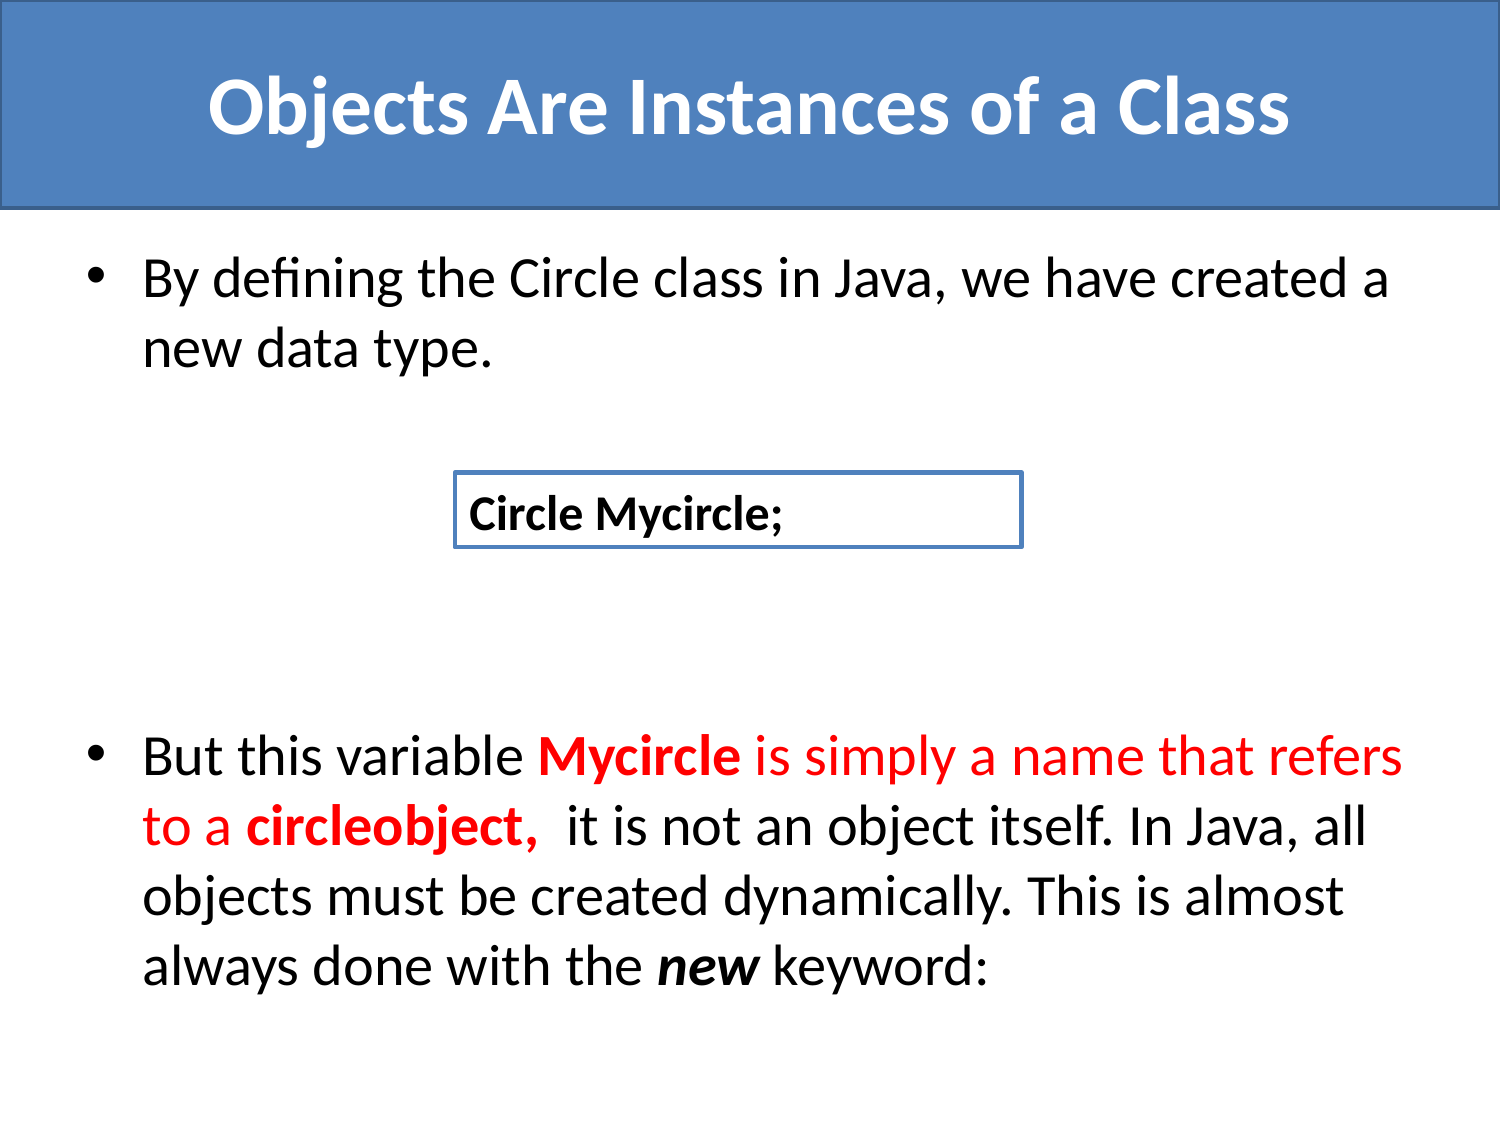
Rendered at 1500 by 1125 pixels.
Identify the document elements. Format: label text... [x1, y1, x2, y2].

text_box Circle Mycircle; [453, 470, 1024, 549]
title Objects Are Instances of a Class [75, 7, 1425, 195]
list By defining the Circle class in Java, we have created a new data type. But this variable Mycircle is simply a name that refers to a circleobject, it is not an object itself. In Java, all objects must be created dynamically. This is almost always done with the new keyword: [70, 231, 1430, 1083]
text_box [0, 0, 1500, 210]
